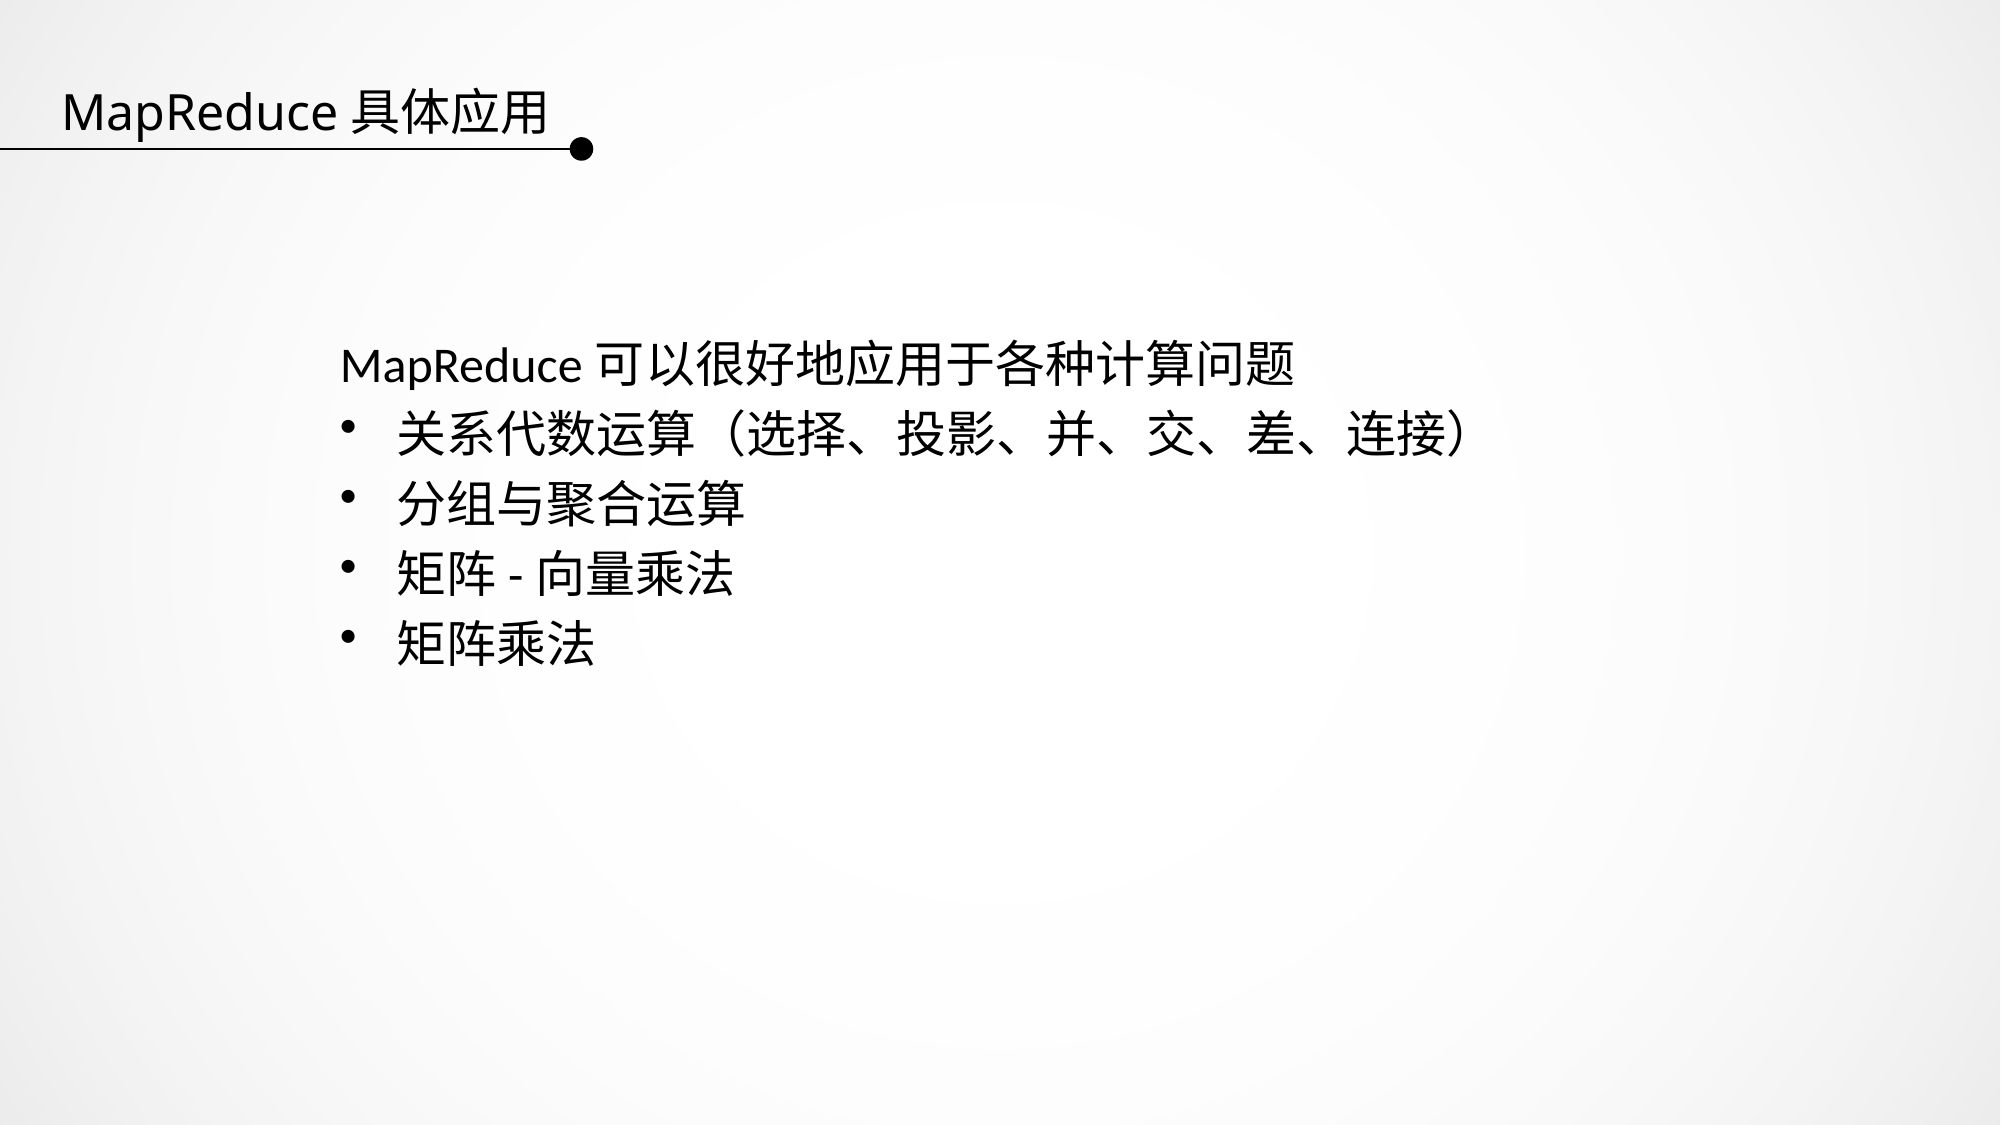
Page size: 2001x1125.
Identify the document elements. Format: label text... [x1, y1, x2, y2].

text_box MapReduce可以很好地应用于各种计算问题 关系代数运算（选择、投影、并、交、差、连接） 分组与聚合运算 矩阵-向量乘法 矩阵乘法 [324, 324, 1675, 800]
text_box [569, 148, 596, 163]
text_box MapReduce具体应用 [46, 73, 693, 148]
